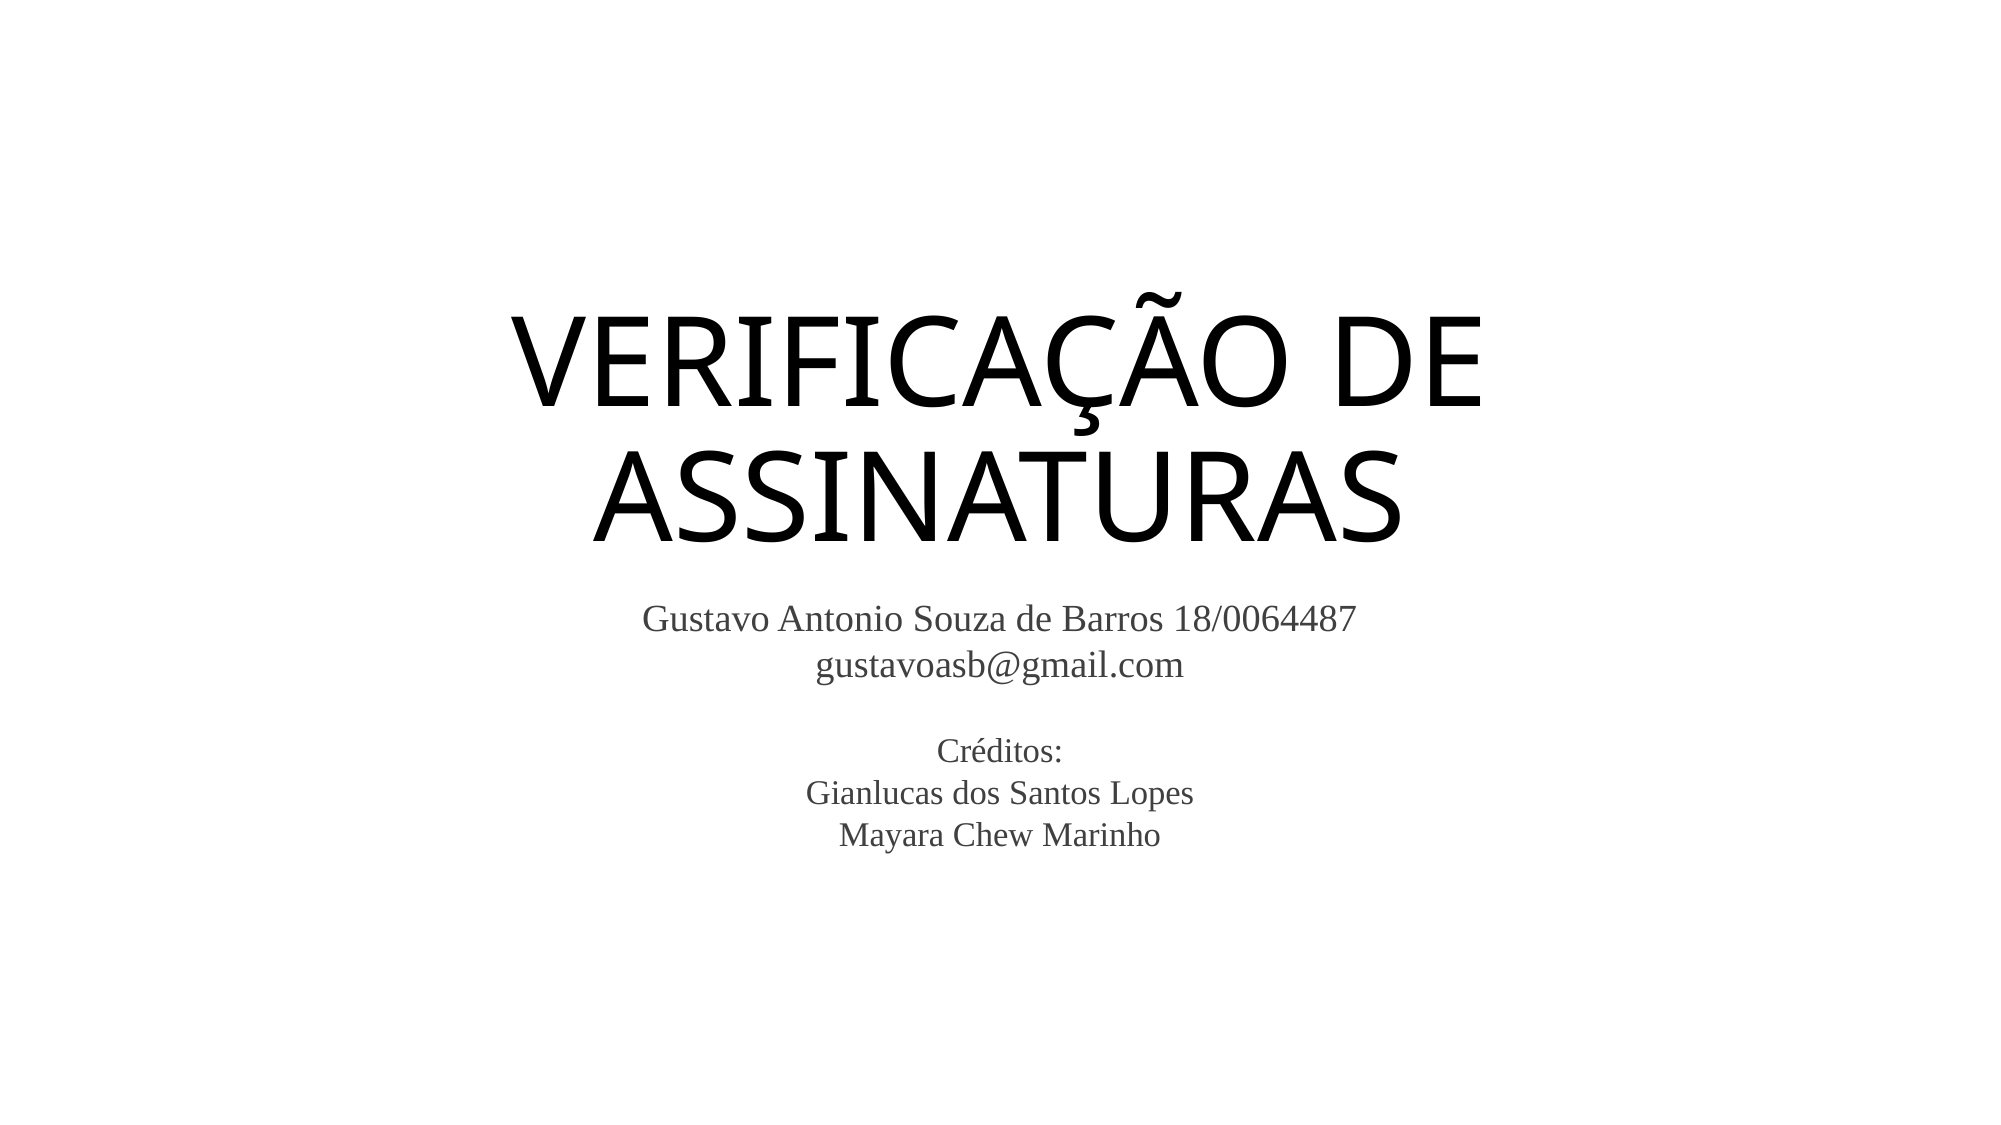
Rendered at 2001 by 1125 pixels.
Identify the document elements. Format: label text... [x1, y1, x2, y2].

subtitle Gustavo Antonio Souza de Barros 18/0064487 gustavoasb@gmail.com Créditos: Gianlucas dos Santos Lopes Mayara Chew Marinho [249, 590, 1750, 863]
title VERIFICAÇÃO DE ASSINATURAS [249, 184, 1750, 577]
